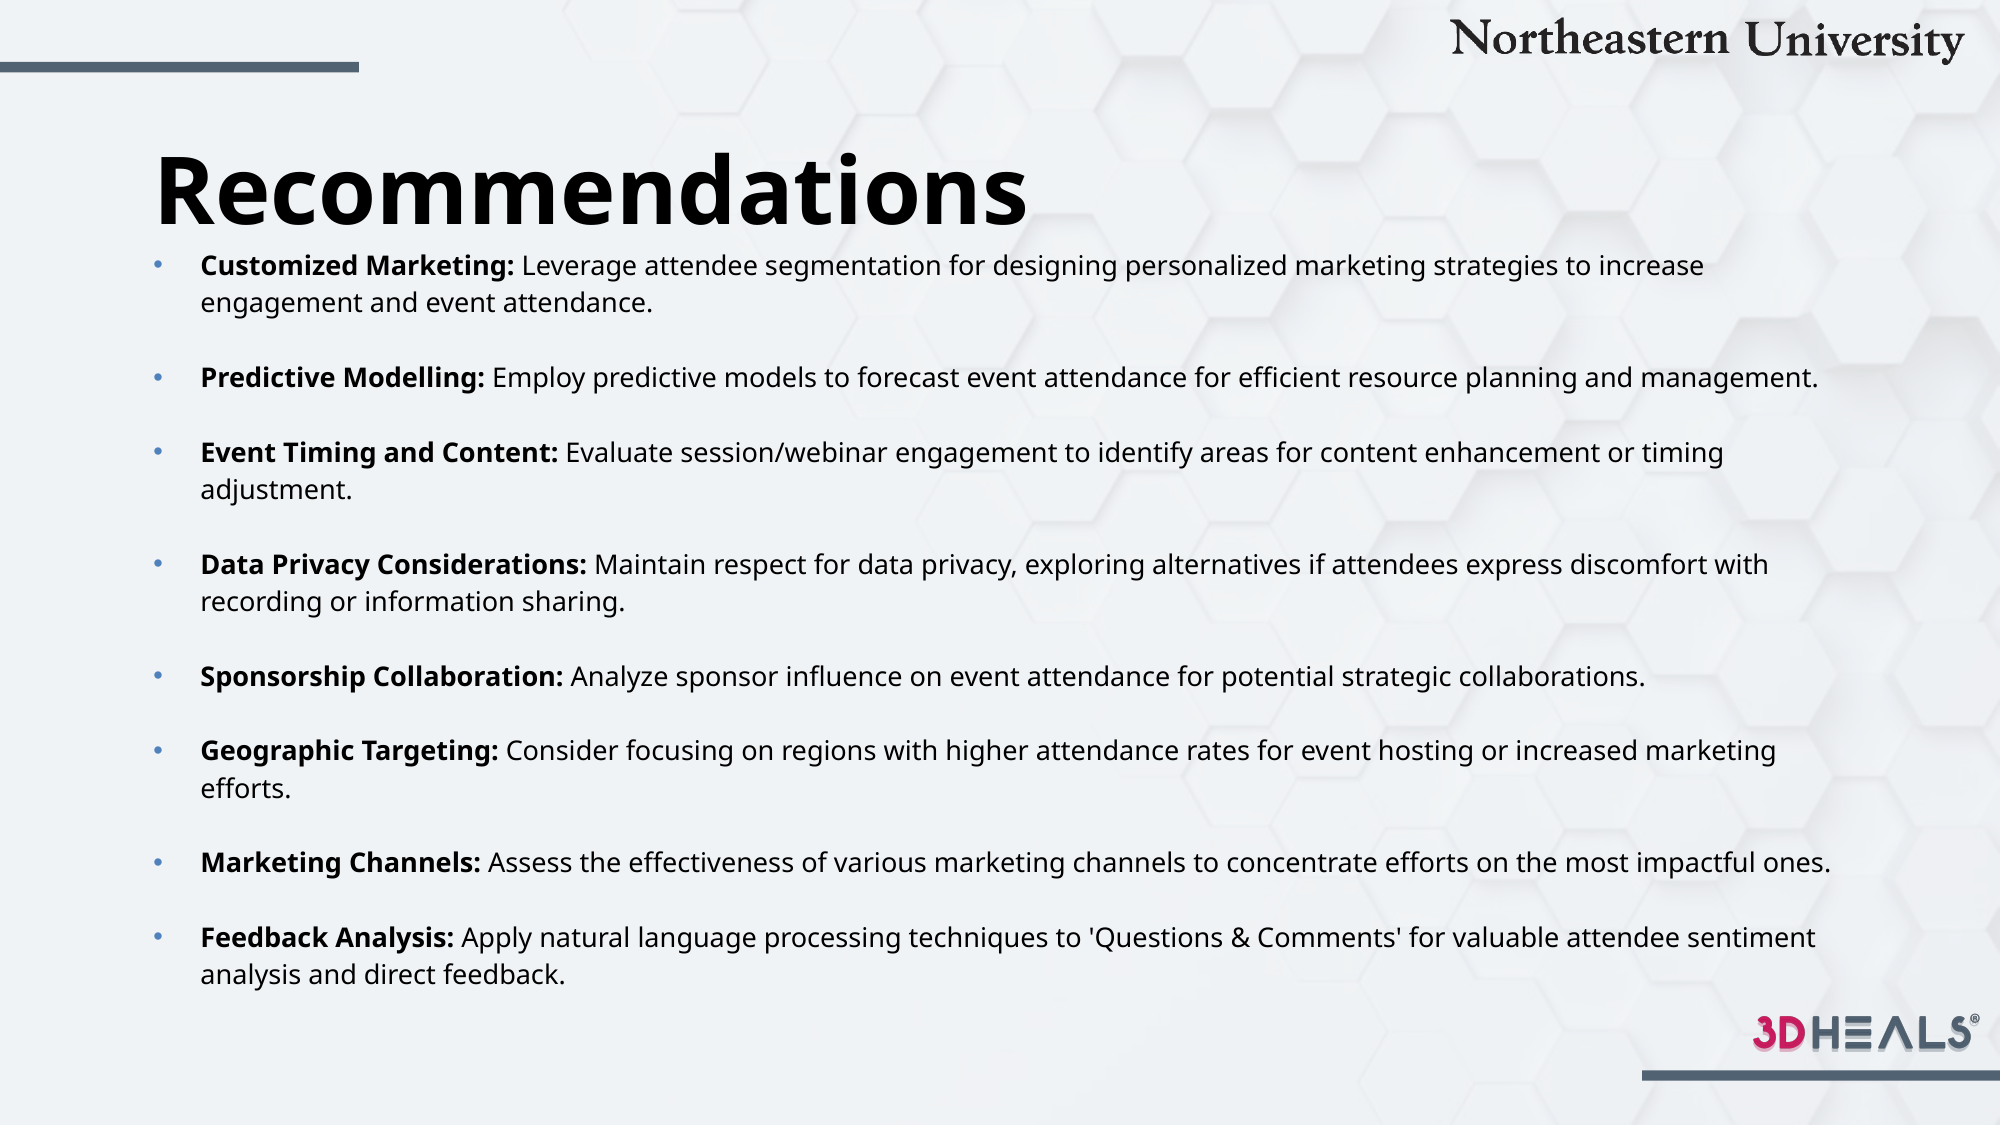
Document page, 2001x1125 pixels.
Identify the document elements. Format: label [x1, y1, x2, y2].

text_box [1745, 910, 1991, 1079]
picture [0, 0, 2000, 1125]
text_box [1430, 9, 2000, 91]
